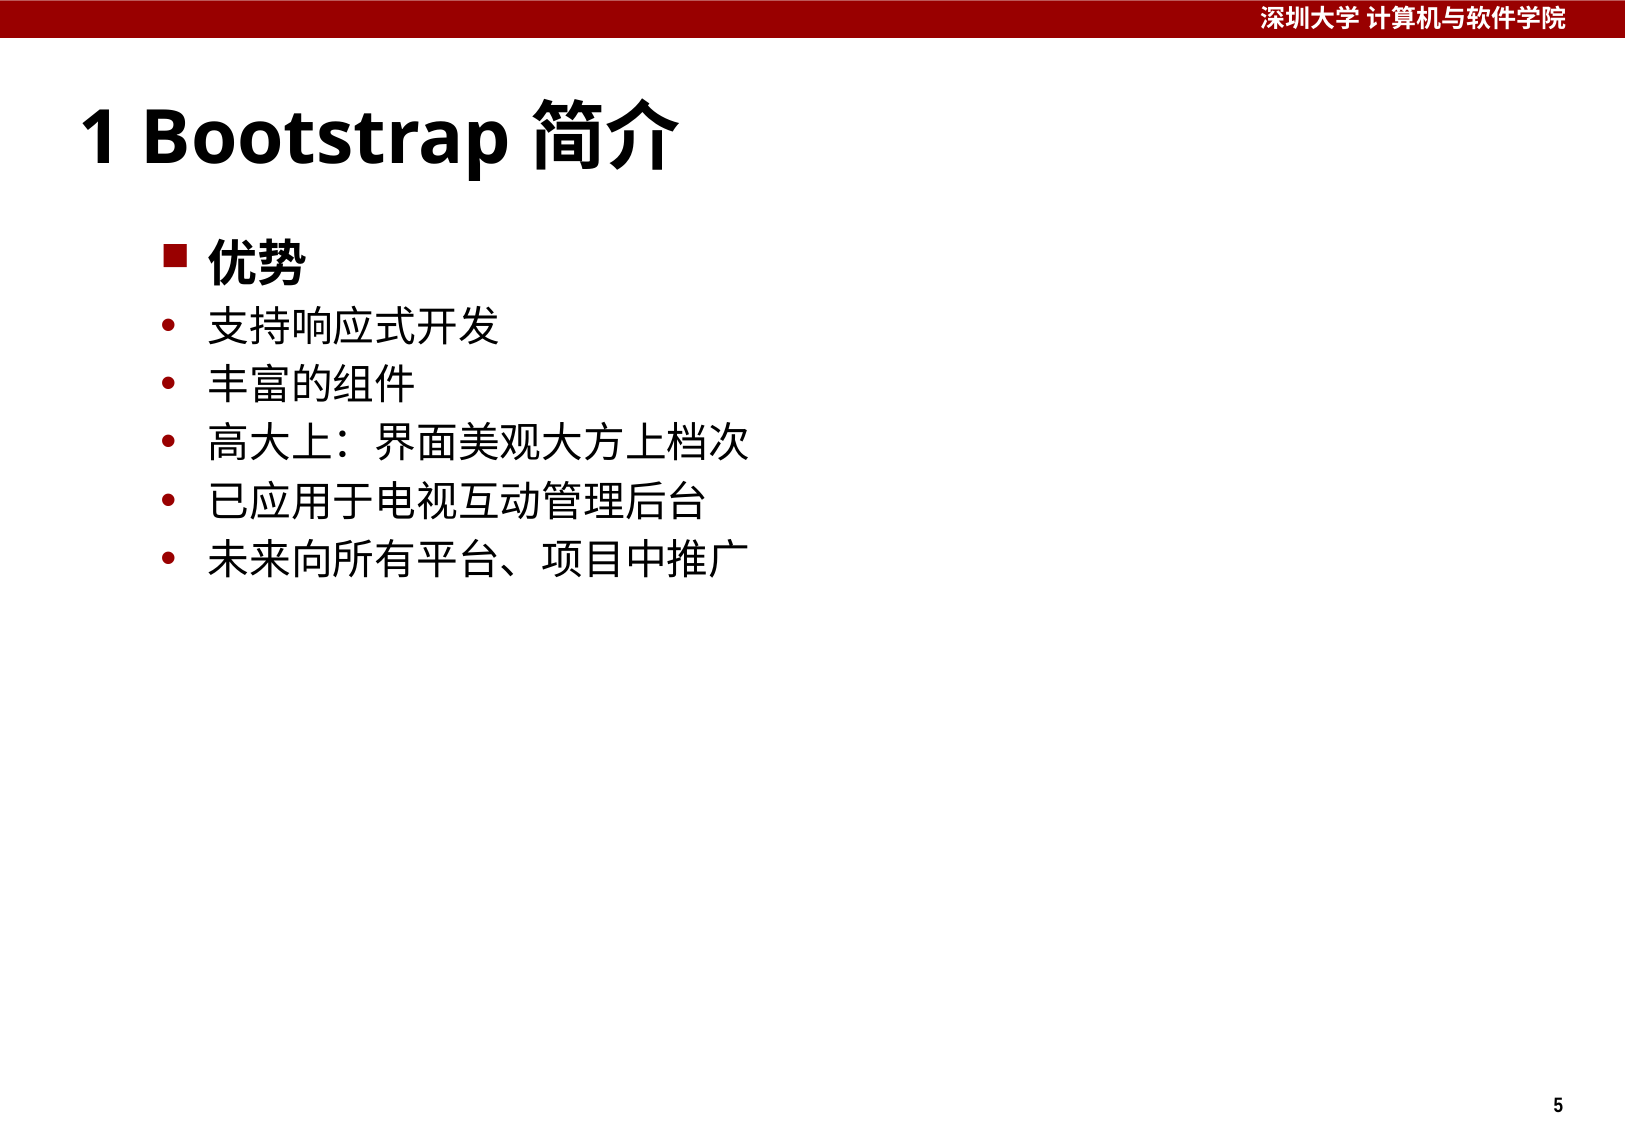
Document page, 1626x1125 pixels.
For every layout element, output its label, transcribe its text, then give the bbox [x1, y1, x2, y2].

list 优势 支持响应式开发 丰富的组件 高大上：界面美观大方上档次 已应用于电视互动管理后台 未来向所有平台、项目中推广 [70, 223, 1474, 1040]
title 1 Bootstrap简介 [63, 71, 1413, 197]
